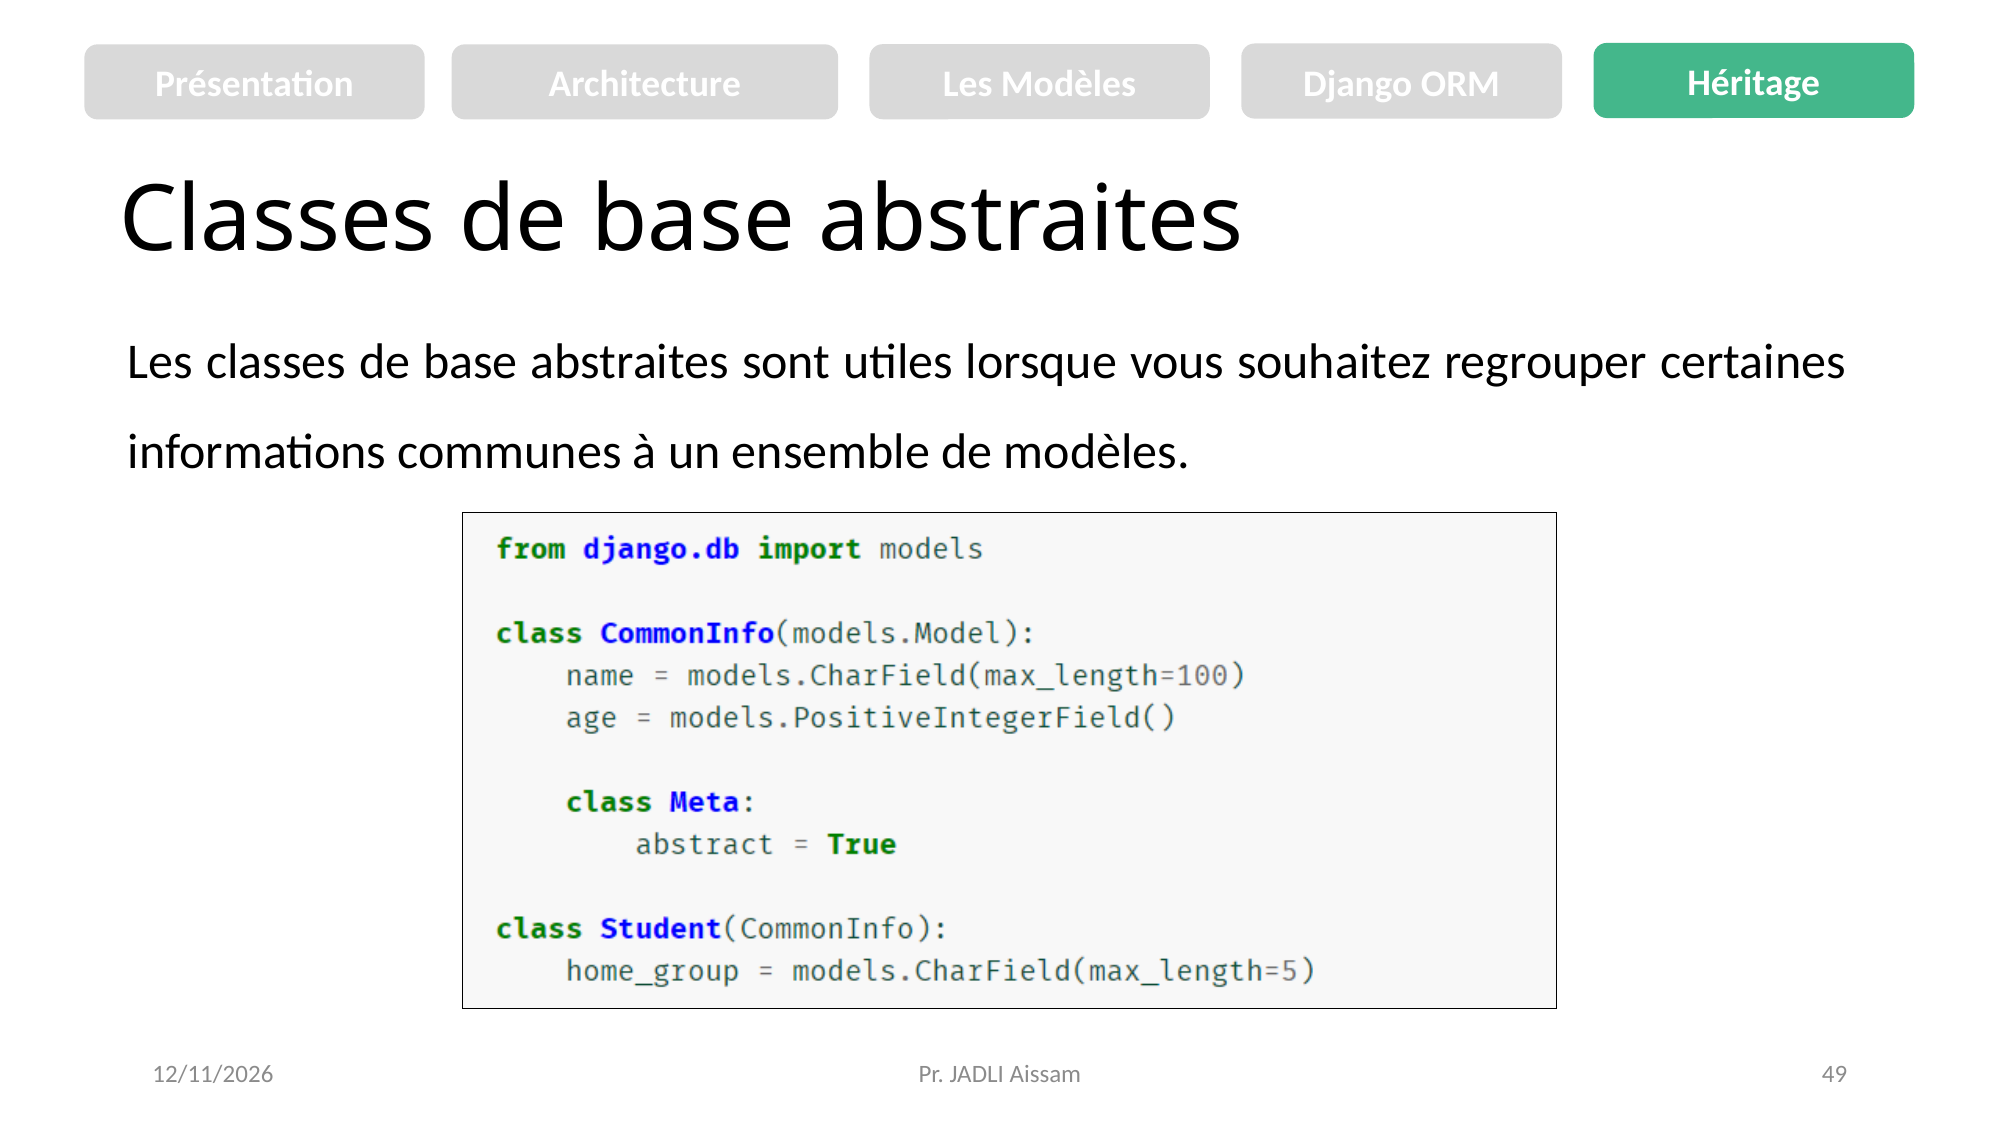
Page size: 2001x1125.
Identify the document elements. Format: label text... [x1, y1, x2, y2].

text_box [85, 43, 1914, 119]
title Classes de base abstraites [104, 151, 1916, 291]
footer Pr. JADLI Aissam [662, 1042, 1338, 1103]
picture [462, 512, 1557, 1009]
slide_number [137, 1042, 588, 1103]
text_box Les classes de base abstraites sont utiles lorsque vous souhaitez regrouper certaines informations communes à un ensemble de modèles. [112, 290, 1863, 486]
slide_number 49 [1412, 1042, 1863, 1103]
